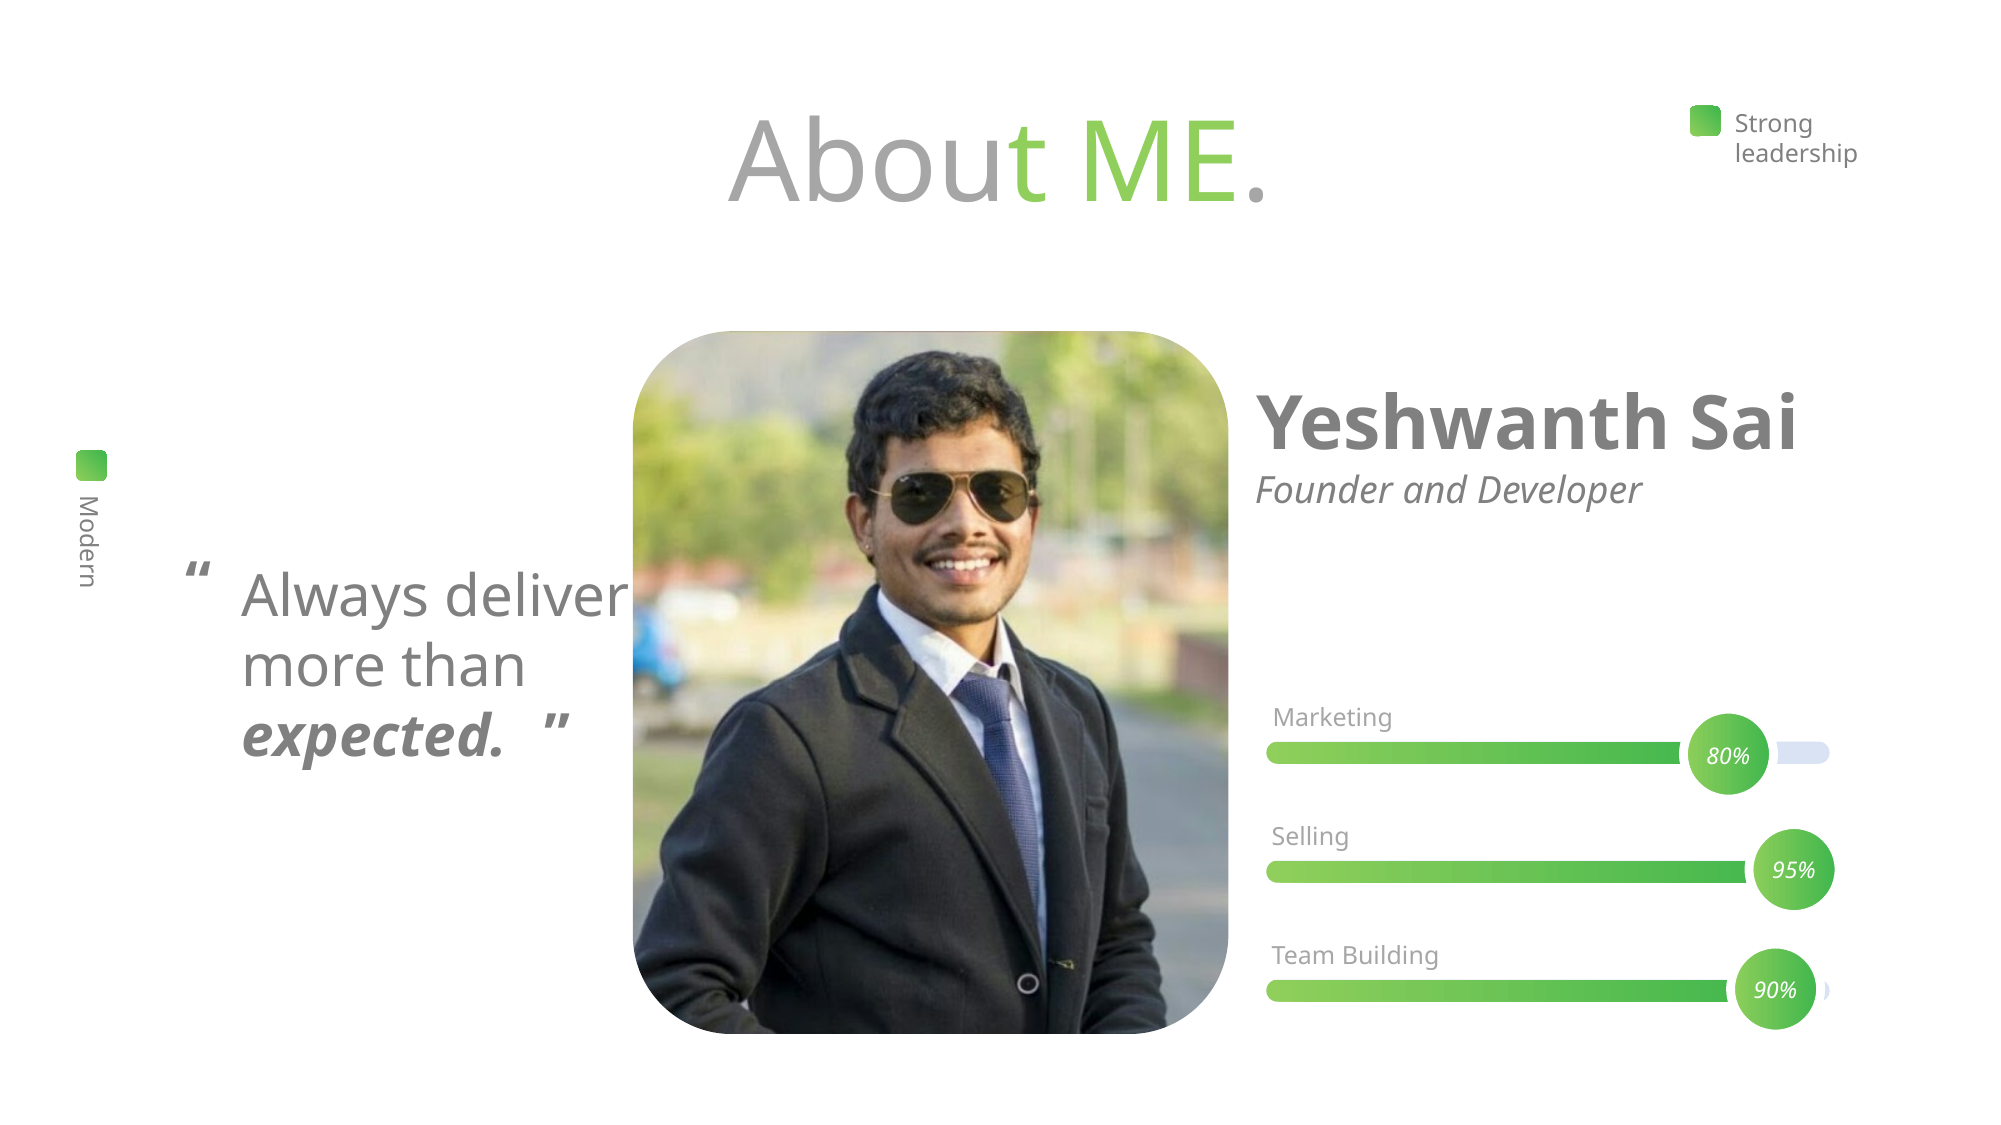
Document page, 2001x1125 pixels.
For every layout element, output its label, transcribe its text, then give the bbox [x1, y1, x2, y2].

text_box [1265, 979, 1721, 1003]
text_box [1721, 944, 1830, 1035]
text_box [1265, 860, 1739, 884]
text_box Team Building [1251, 929, 1504, 978]
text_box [0, 539, 202, 586]
text_box Yeshwanth Sai [1241, 366, 1914, 472]
text_box ” [529, 690, 632, 775]
text_box [1783, 741, 1831, 765]
text_box About ME. [713, 81, 1287, 232]
text_box [1265, 741, 1674, 765]
text_box Selling [1251, 810, 1504, 859]
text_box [1690, 100, 1931, 176]
picture [632, 331, 1229, 1035]
text_box Always deliver more than expected. [226, 550, 632, 776]
text_box “ [171, 537, 319, 623]
text_box Founder and Developer [1240, 458, 1706, 519]
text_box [1739, 824, 1849, 915]
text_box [1674, 709, 1783, 800]
text_box Marketing [1252, 691, 1504, 740]
